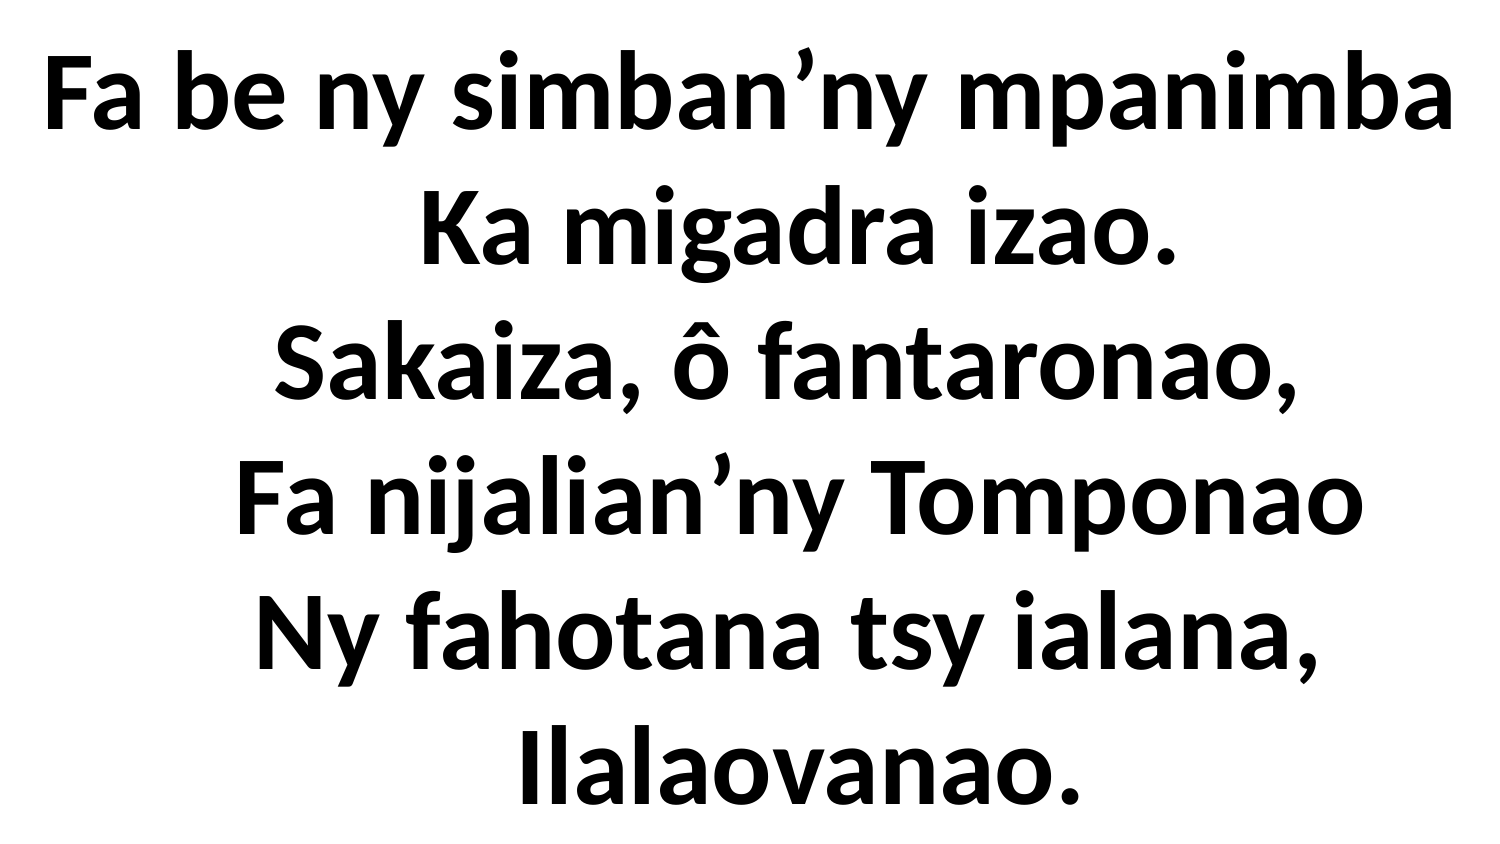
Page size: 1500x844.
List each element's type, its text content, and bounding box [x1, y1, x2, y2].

title Fa be ny simban’ny mpanimba Ka migadra izao. Sakaiza, ô fantaronao, Fa nijalian’ny Tomponao Ny fahotana tsy ialana, Ilalaovanao. [0, 0, 1500, 844]
